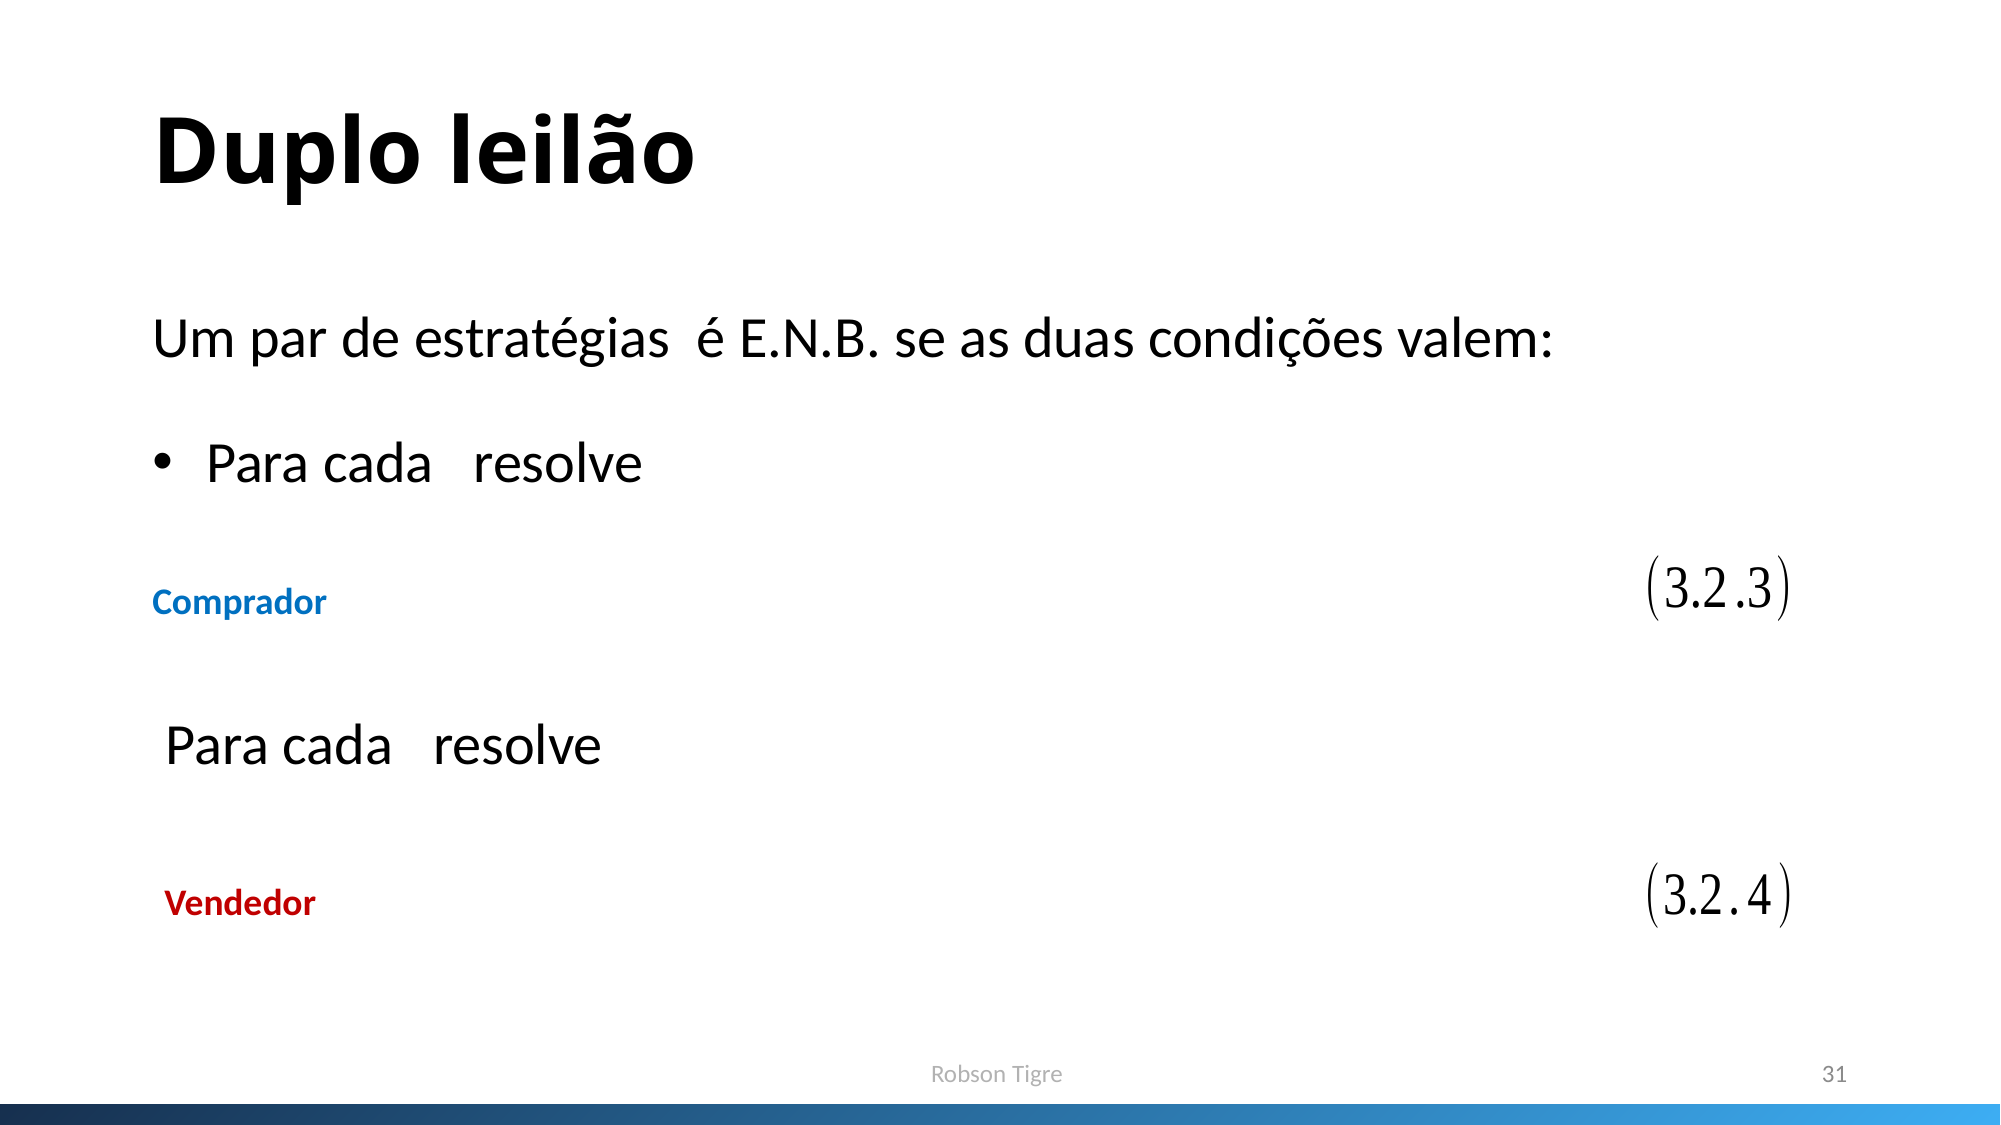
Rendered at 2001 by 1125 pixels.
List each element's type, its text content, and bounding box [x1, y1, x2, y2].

footer Robson Tigre [662, 1042, 1338, 1103]
title Duplo leilão [137, 52, 1863, 255]
text_box Vendedor [149, 870, 372, 931]
slide_number 31 [1412, 1042, 1863, 1103]
text_box Comprador [137, 569, 360, 630]
